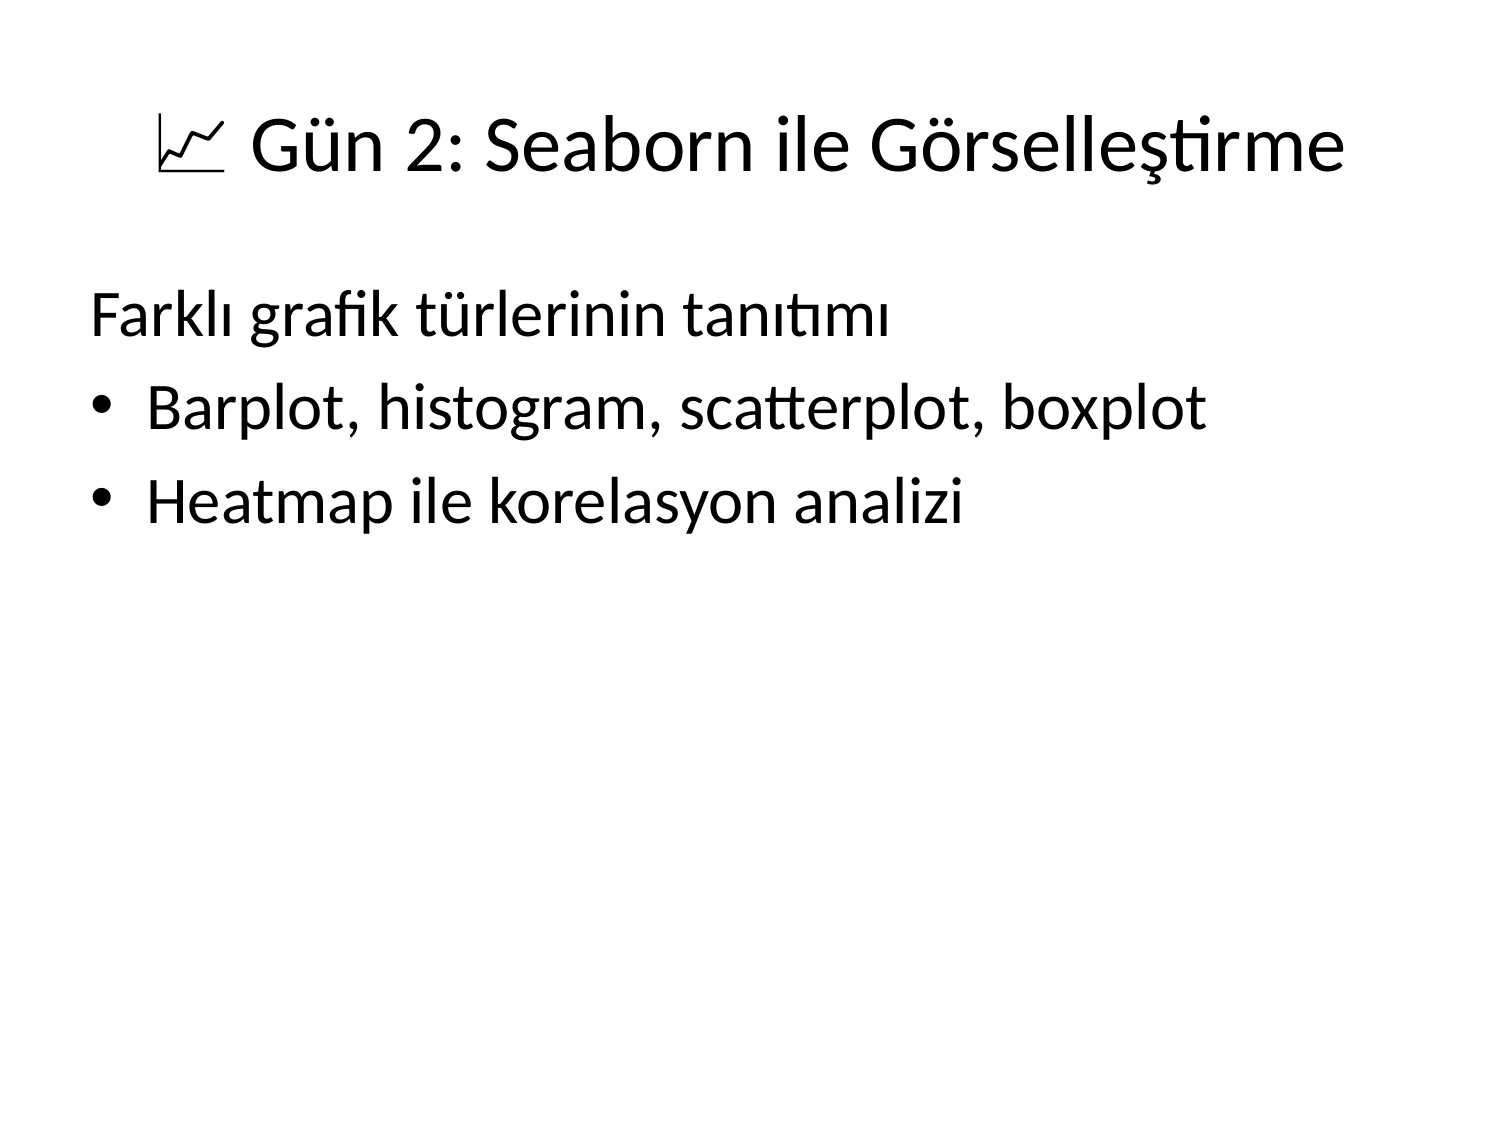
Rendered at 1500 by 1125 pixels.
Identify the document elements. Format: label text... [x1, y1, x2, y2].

list Farklı grafik türlerinin tanıtımı Barplot, histogram, scatterplot, boxplot Heatmap ile korelasyon analizi [75, 262, 1425, 1005]
title 📈 Gün 2: Seaborn ile Görselleştirme [75, 45, 1425, 233]
